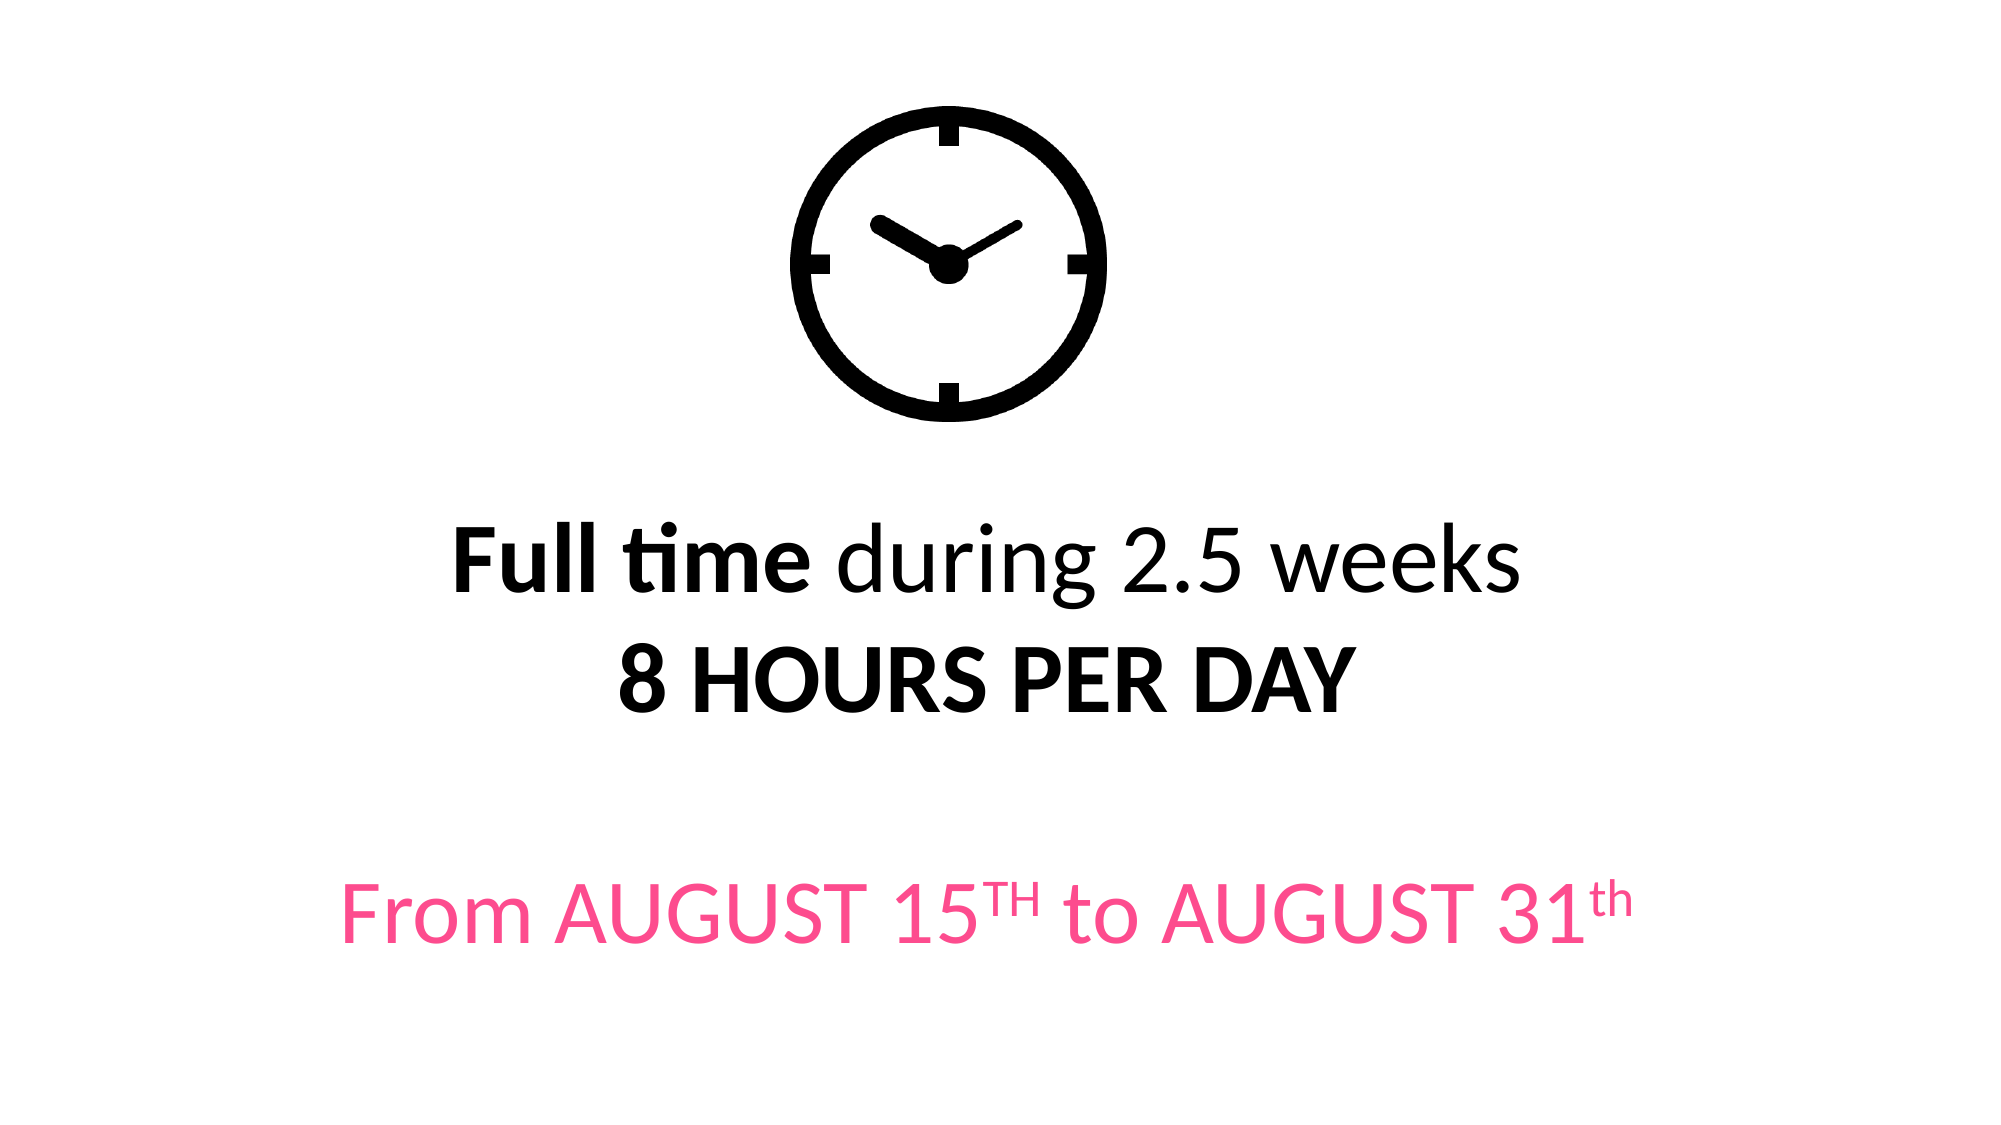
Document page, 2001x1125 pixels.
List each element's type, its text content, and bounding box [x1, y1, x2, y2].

picture [790, 106, 1107, 422]
text_box Full time during 2.5 weeks 8 HOURS PER DAY From AUGUST 15TH to AUGUST 31th [315, 484, 1660, 970]
